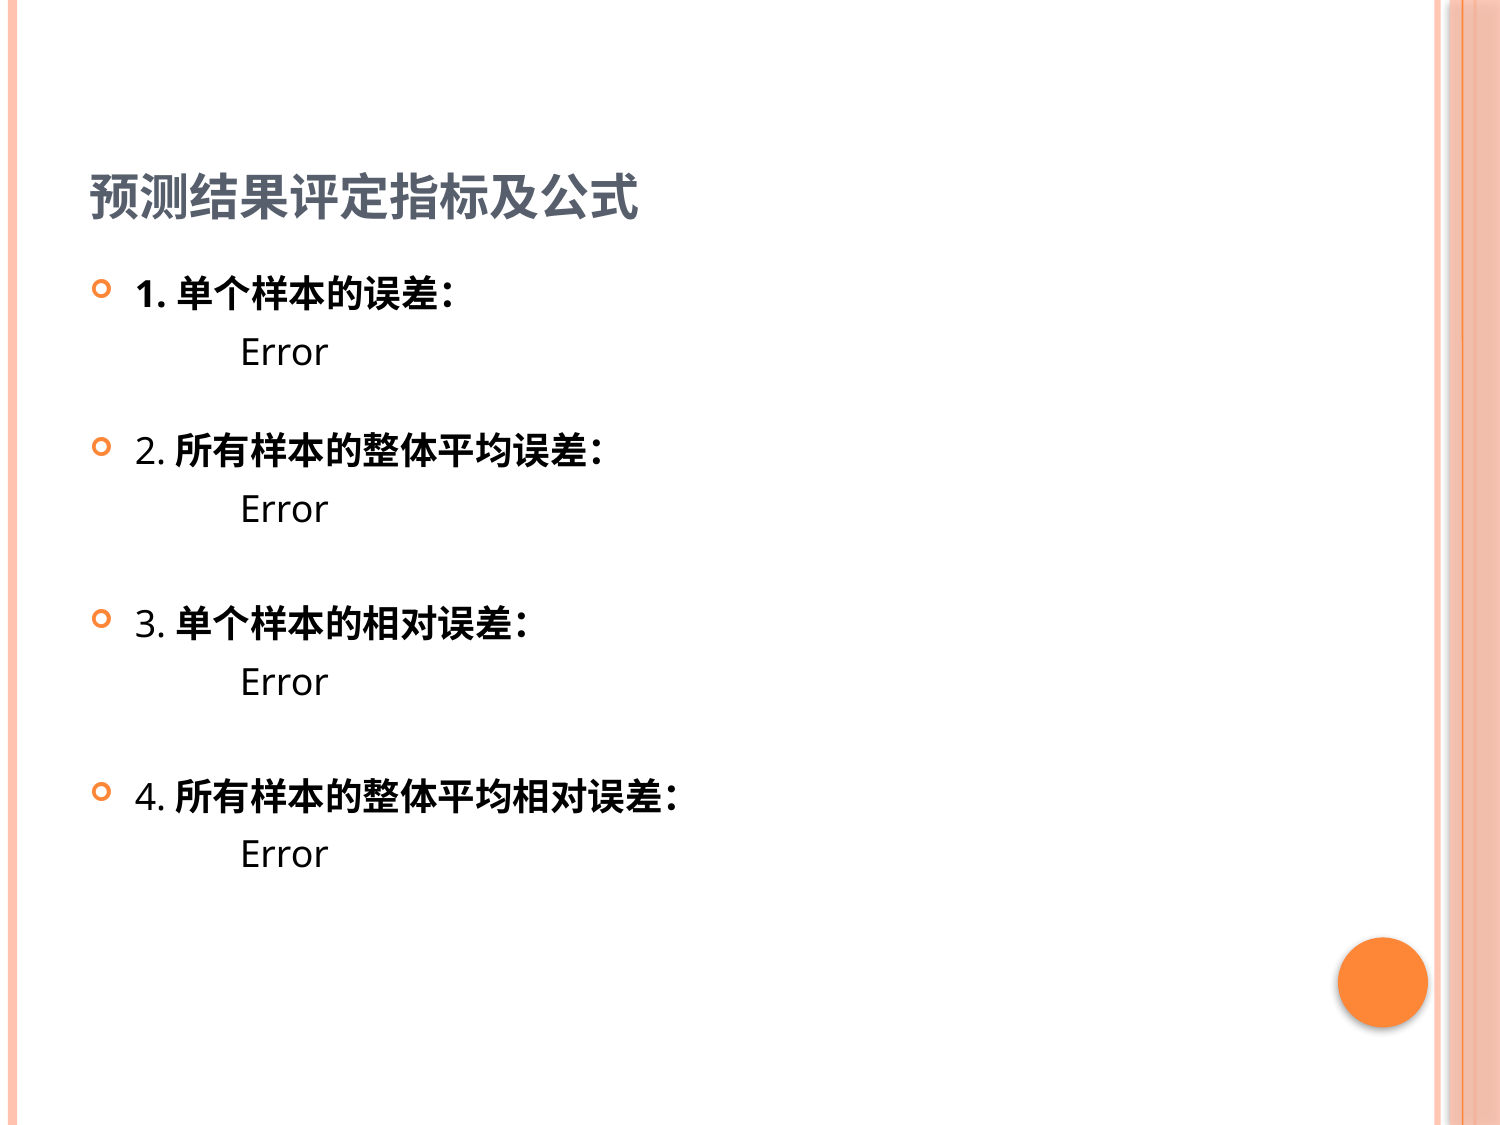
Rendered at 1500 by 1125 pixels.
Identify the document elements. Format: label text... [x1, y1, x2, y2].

title 预测结果评定指标及公式 [75, 45, 1300, 233]
